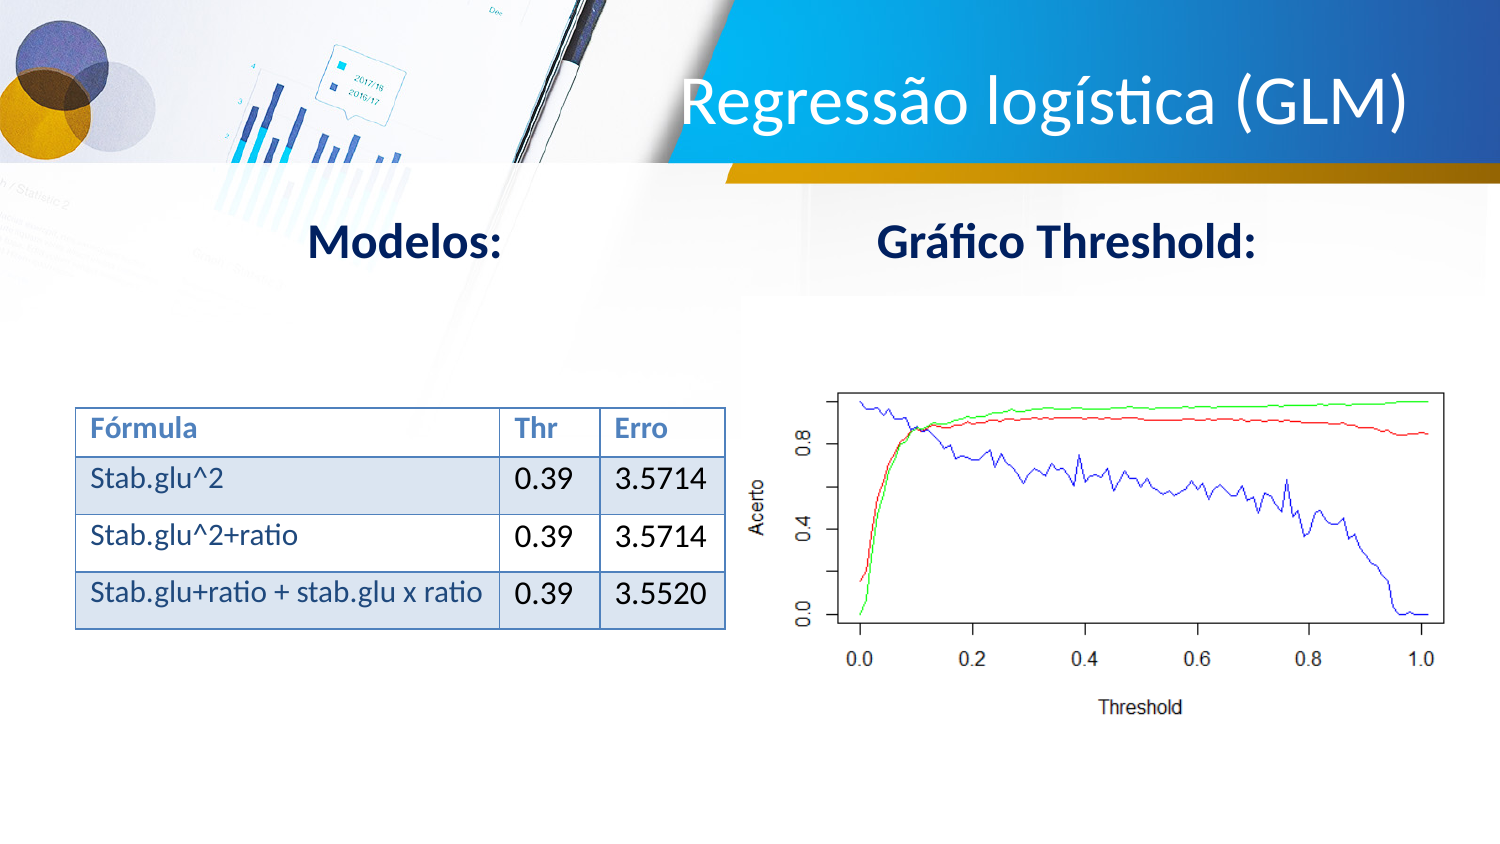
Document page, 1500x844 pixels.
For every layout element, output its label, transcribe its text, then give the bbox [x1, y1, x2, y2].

list Modelos: [73, 196, 735, 276]
table_cell 3.5714 [601, 515, 724, 571]
table_header Erro [601, 409, 724, 456]
table_cell 0.39 [500, 573, 599, 628]
table_header Thr [500, 409, 599, 456]
table_header Fórmula [76, 409, 499, 456]
table_cell 0.39 [500, 458, 599, 514]
table_cell Stab.glu+ratio + stab.glu x ratio [76, 573, 499, 628]
list Gráfico Threshold: [735, 196, 1399, 276]
table_cell 3.5714 [601, 458, 724, 514]
picture [0, 0, 1500, 844]
table_cell Stab.glu^2 [76, 458, 499, 514]
table_cell 3.5520 [601, 573, 724, 628]
title Regressão logística (GLM) [73, 46, 1427, 147]
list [741, 296, 1494, 744]
table_cell 0.39 [500, 515, 599, 571]
table_cell Stab.glu^2+ratio [76, 515, 499, 571]
